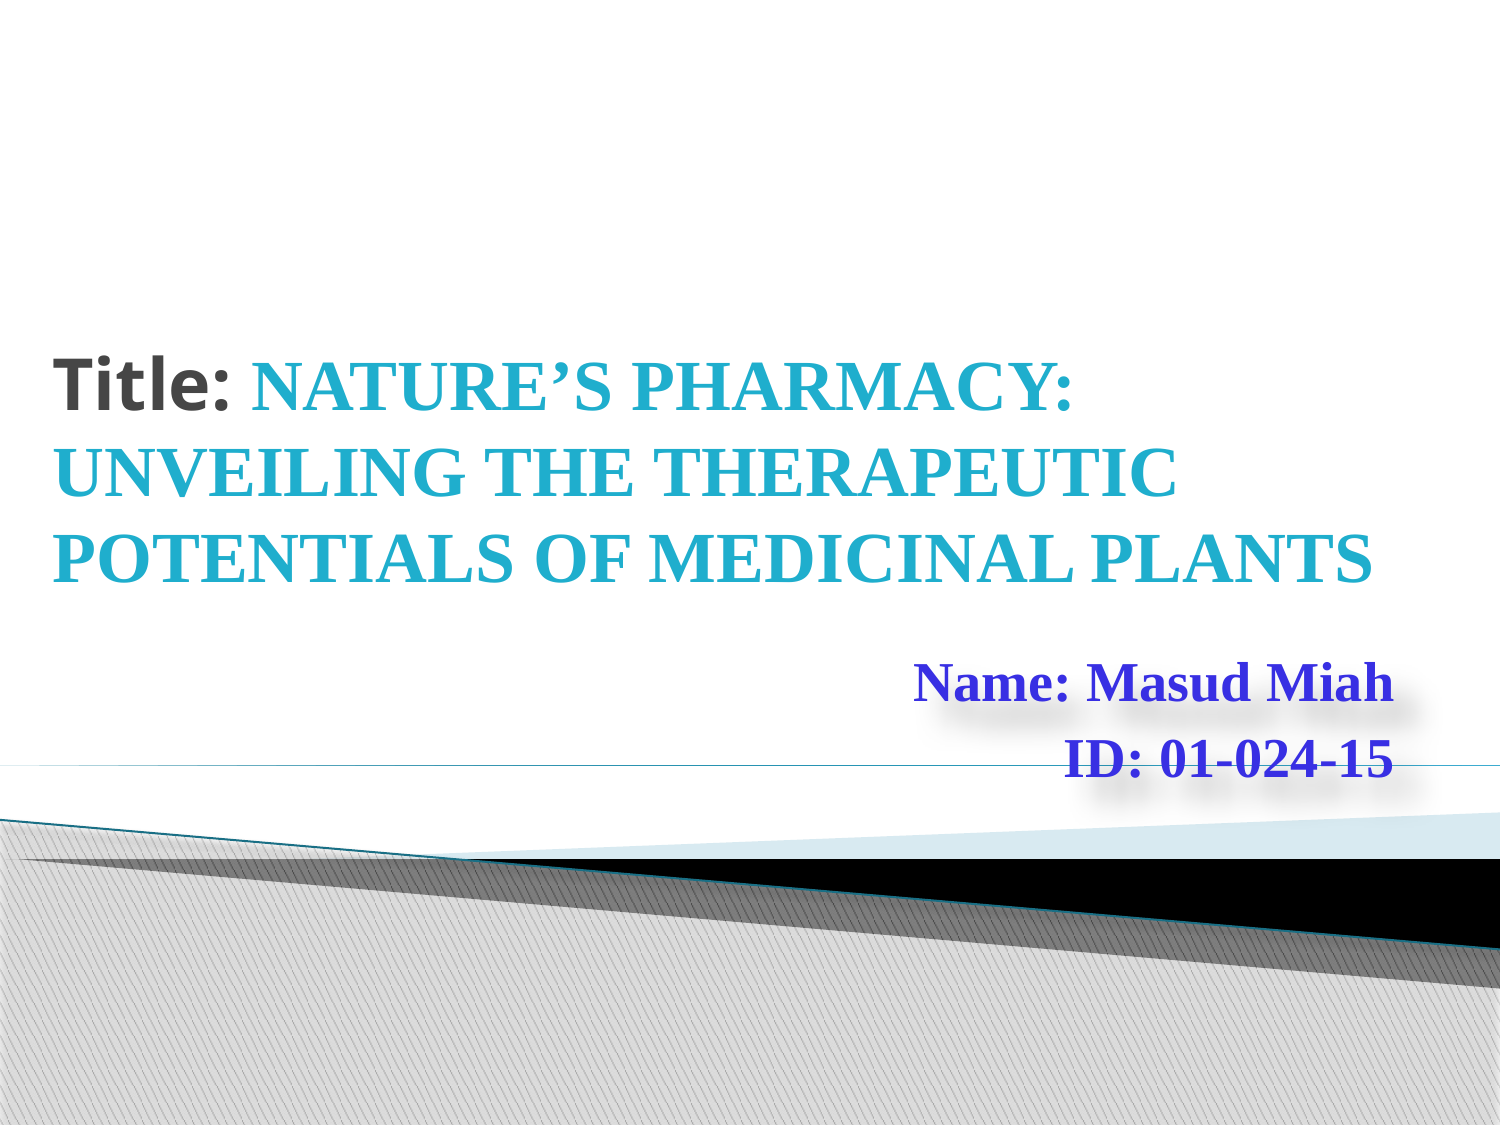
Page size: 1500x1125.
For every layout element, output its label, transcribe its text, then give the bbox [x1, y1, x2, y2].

subtitle Name: Masud Miah ID: 01-024-15 [137, 637, 1413, 835]
title Title: Nature’s Pharmacy: Unveiling the Therapeutic Potentials of Medicinal Plants [37, 324, 1475, 691]
picture [5, 859, 1500, 989]
